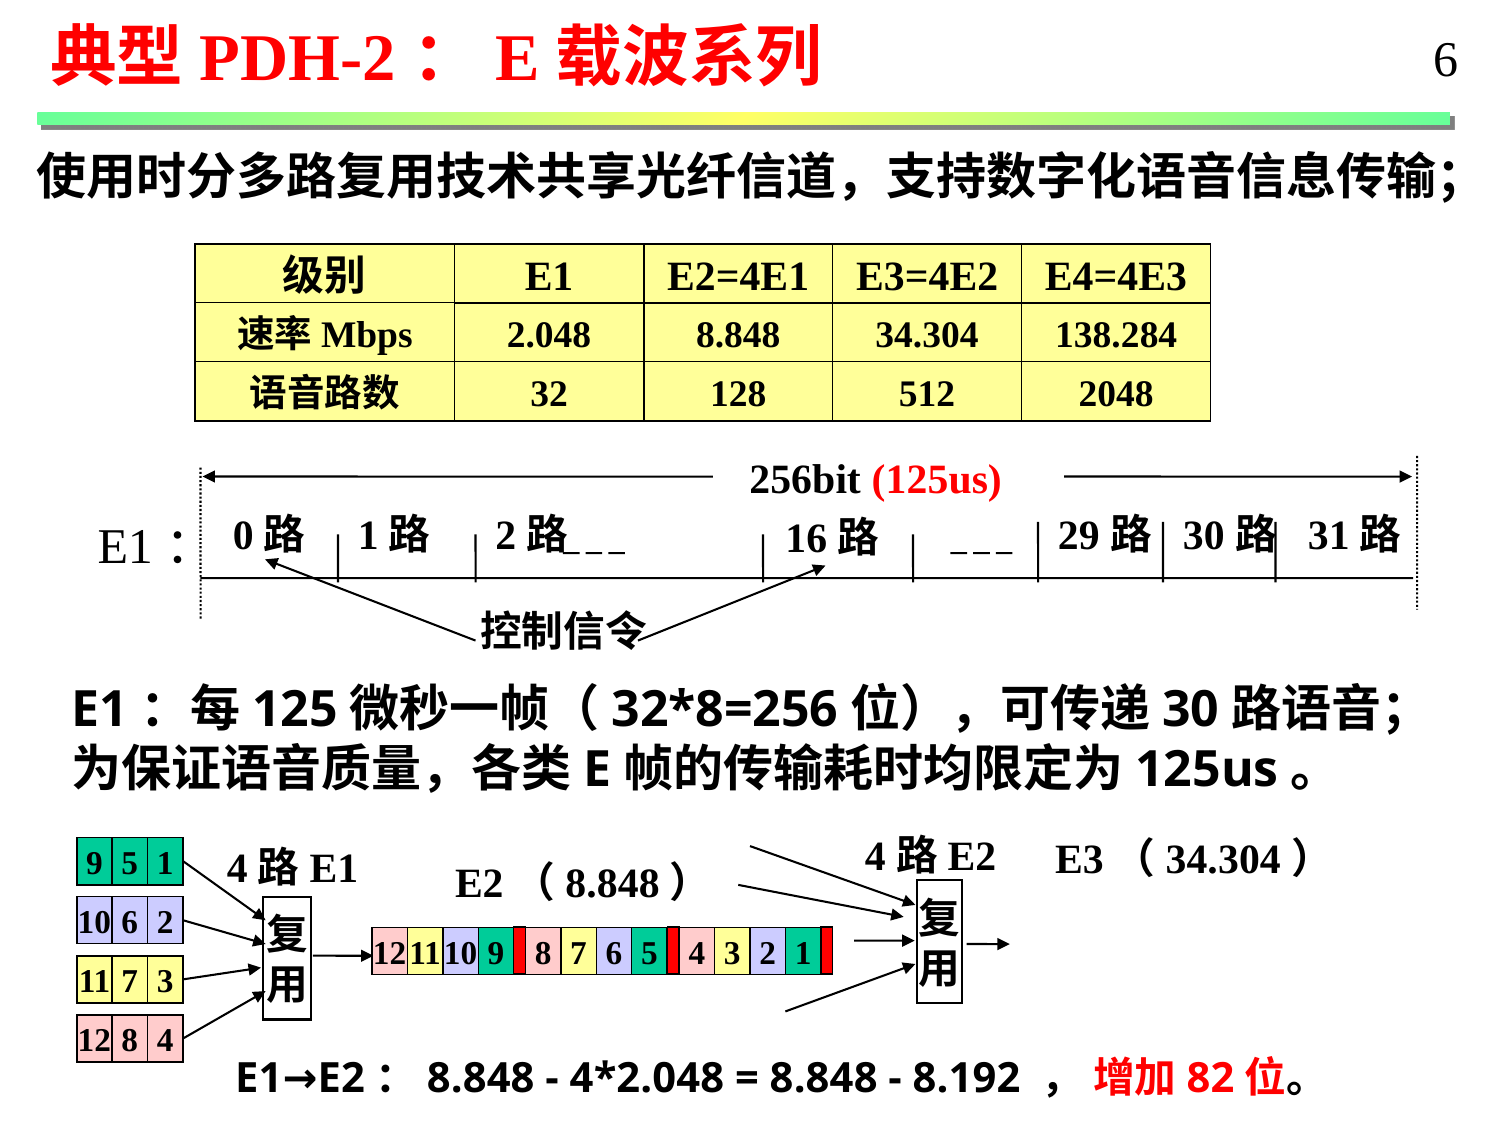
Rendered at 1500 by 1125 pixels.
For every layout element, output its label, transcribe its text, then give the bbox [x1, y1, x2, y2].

text_box 2.048 [454, 302, 644, 361]
text_box 4路E1 [230, 834, 356, 897]
text_box [232, 897, 263, 920]
text_box 复 用 [916, 885, 962, 1004]
text_box E3（34.304） [1106, 825, 1282, 889]
text_box [966, 937, 1010, 951]
text_box [738, 884, 904, 921]
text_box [371, 926, 833, 975]
text_box [854, 934, 915, 947]
text_box 典型PDH-2：E载波系列 [35, 6, 1164, 102]
text_box 1 [147, 837, 183, 885]
text_box 复 用 [263, 897, 311, 1020]
text_box [749, 845, 916, 907]
text_box 语音路数 [194, 361, 454, 421]
text_box E2（8.848） [466, 849, 701, 912]
text_box 32 [454, 361, 644, 421]
text_box E1 [454, 243, 644, 302]
text_box 2048 [1021, 361, 1211, 421]
text_box [37, 112, 1450, 125]
text_box 7 [113, 955, 147, 1003]
text_box [312, 949, 366, 962]
text_box [183, 920, 263, 947]
text_box [785, 962, 916, 1012]
text_box 10 [76, 896, 113, 944]
text_box 138.284 [1021, 302, 1211, 361]
text_box 3 [147, 955, 183, 1003]
text_box 34.304 [832, 302, 1021, 361]
text_box 级别 [194, 243, 454, 302]
text_box E1：每125微秒一帧（32*8=256位），可传递30路语音； 为保证语音质量，各类E帧的传输耗时均限定为125us。 [56, 668, 1447, 804]
text_box 12 [76, 1015, 113, 1063]
text_box [183, 963, 261, 980]
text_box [88, 444, 1418, 663]
text_box 速率Mbps [194, 302, 454, 361]
text_box 11 [76, 955, 113, 1003]
text_box E1→E2：8.848 - 4*2.048 = 8.848 - 8.192 ， 增加82位。 [220, 1043, 1344, 1109]
text_box 5 [113, 837, 147, 885]
text_box E2=4E1 [644, 243, 832, 302]
text_box 2 [147, 896, 183, 944]
text_box 512 [832, 361, 1021, 421]
text_box 9 [76, 837, 113, 885]
text_box [183, 991, 263, 1039]
text_box 8 [113, 1015, 147, 1063]
text_box 6 [113, 896, 147, 944]
text_box E3=4E2 [832, 243, 1021, 302]
text_box 使用时分多路复用技术共享光纤信道，支持数字化语音信息传输； [21, 137, 1500, 212]
text_box 128 [644, 361, 832, 421]
text_box 4 [147, 1015, 183, 1063]
text_box E4=4E3 [1021, 243, 1211, 302]
text_box 8.848 [644, 302, 832, 361]
text_box 6 [1418, 19, 1474, 94]
text_box 4路E2 [868, 822, 994, 885]
